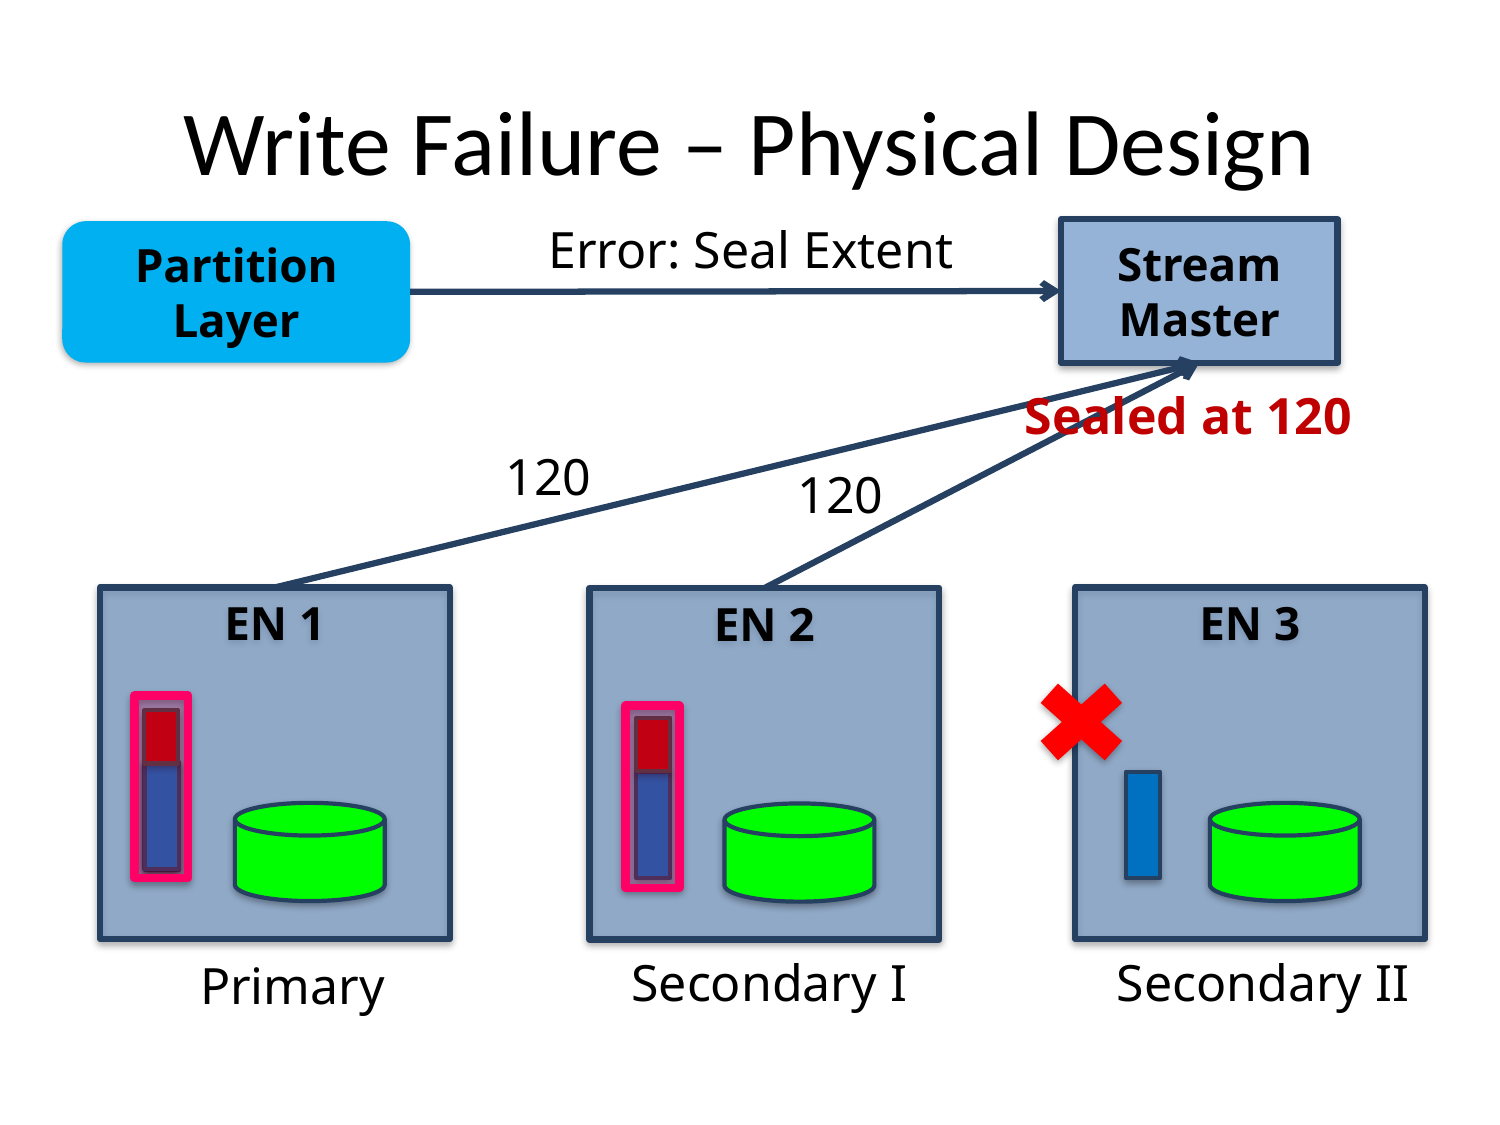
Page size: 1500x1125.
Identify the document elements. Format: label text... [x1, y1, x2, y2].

text_box Partition Layer [61, 220, 411, 364]
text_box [1074, 587, 1425, 940]
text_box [274, 362, 763, 588]
text_box [1040, 683, 1069, 761]
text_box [99, 587, 450, 940]
text_box Secondary I [631, 951, 1100, 1012]
title Write Failure – Physical Design [75, 45, 1425, 233]
text_box Sealed at 120 [1206, 384, 1352, 445]
text_box Primary [199, 954, 443, 1015]
text_box Error: Seal Extent [548, 218, 954, 279]
text_box Secondary II [1116, 951, 1500, 1012]
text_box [764, 362, 1200, 589]
text_box Stream Master [1060, 219, 1338, 363]
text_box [589, 596, 940, 940]
